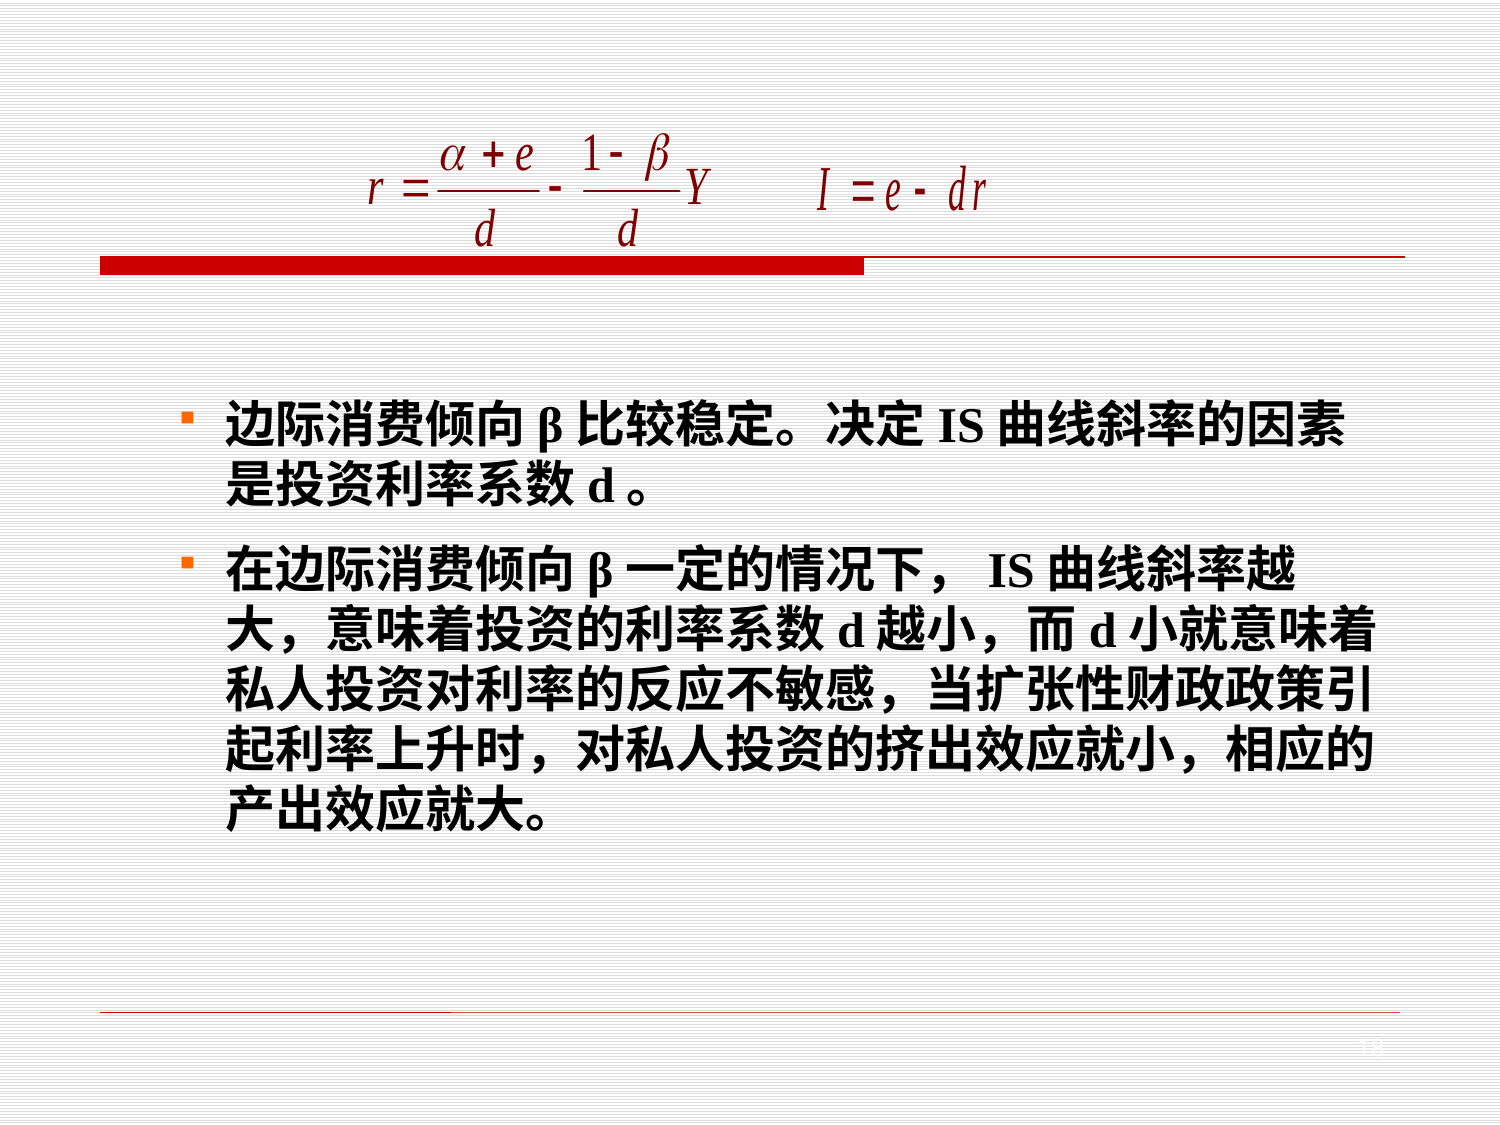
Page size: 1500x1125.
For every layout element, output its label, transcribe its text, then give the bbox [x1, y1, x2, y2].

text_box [808, 151, 1000, 223]
text_box 边际消费倾向β比较稳定。决定IS曲线斜率的因素是投资利率系数d。 在边际消费倾向β一定的情况下，IS曲线斜率越大，意味着投资的利率系数d越小，而d小就意味着私人投资对利率的反应不敏感，当扩张性财政政策引起利率上升时，对私人投资的挤出效应就小，相应的产出效应就大。 [88, 385, 1400, 854]
slide_number 18 [1074, 1024, 1401, 1103]
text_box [359, 119, 723, 256]
